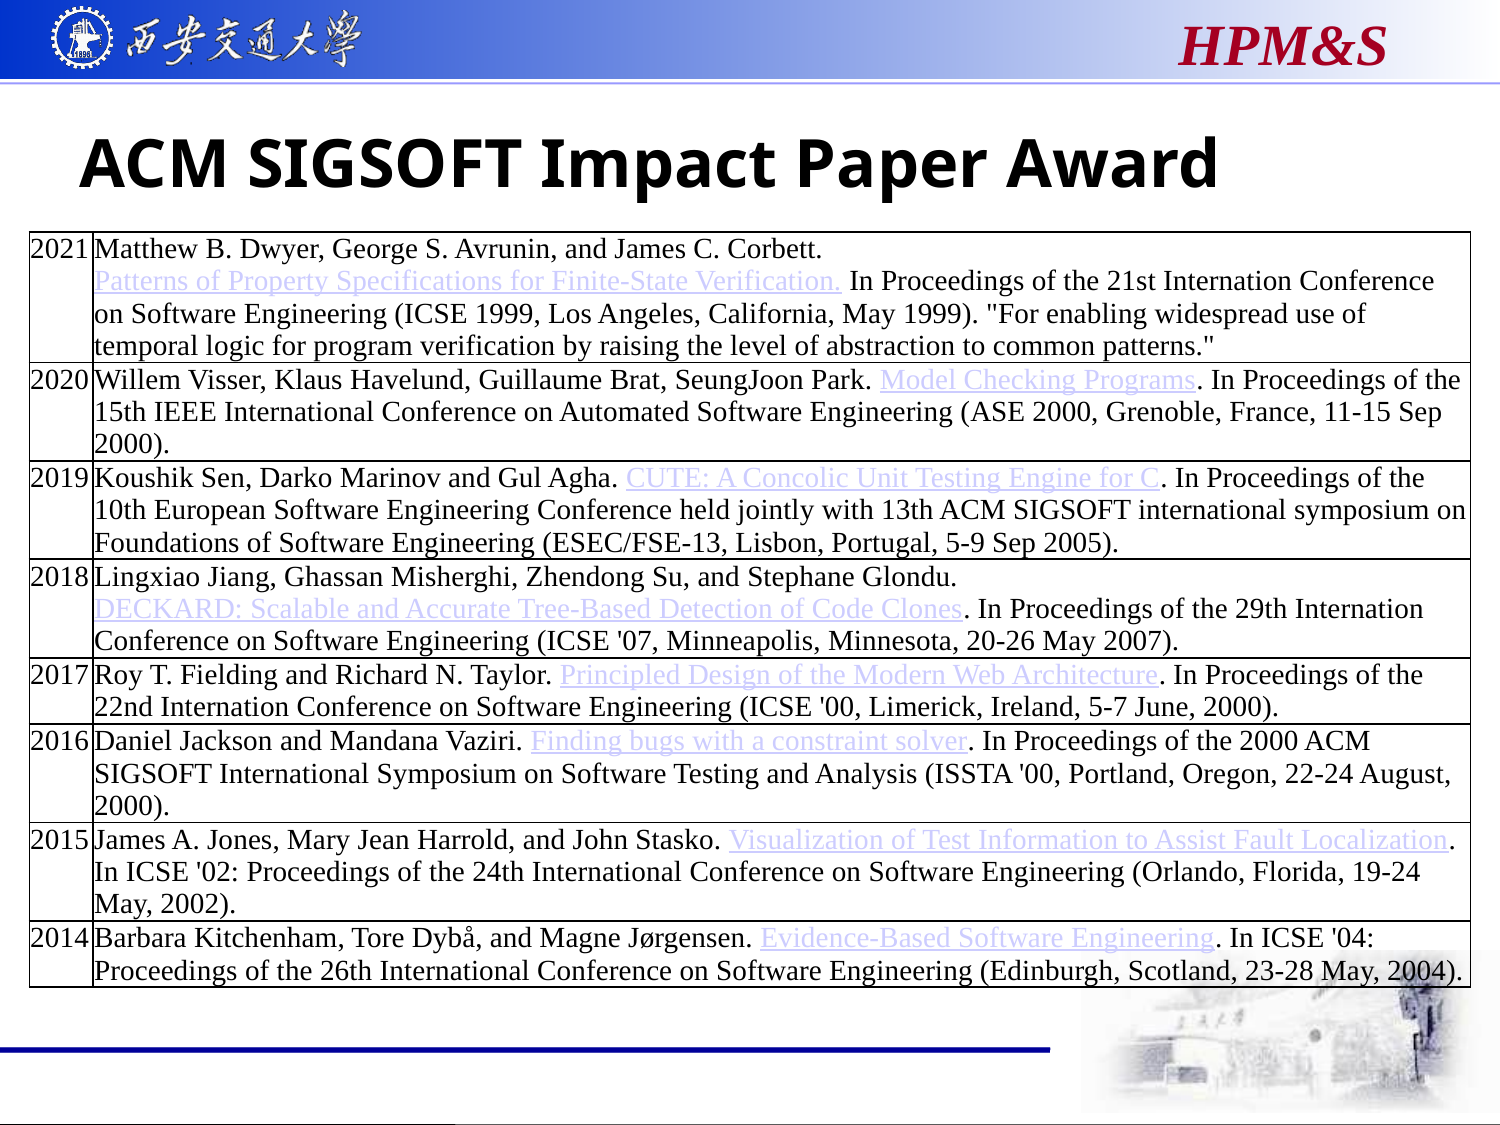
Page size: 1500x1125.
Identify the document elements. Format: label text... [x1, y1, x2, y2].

table_cell Lingxiao Jiang, Ghassan Misherghi, Zhendong Su, and Stephane Glondu. DECKARD: Scalable and Accurate Tree-Based Detection of Code Clones. In Proceedings of the 29th Internation Conference on Software Engineering (ICSE '07, Minneapolis, Minnesota, 20-26 May 2007). [94, 560, 1470, 657]
table_cell 2015 [30, 823, 92, 920]
table_header Matthew B. Dwyer, George S. Avrunin, and James C. Corbett. Patterns of Property Specifications for Finite-State Verification. In Proceedings of the 21st Internation Conference on Software Engineering (ICSE 1999, Los Angeles, California, May 1999). "For enabling widespread use of temporal logic for program verification by raising the level of abstraction to common patterns." [94, 233, 1470, 362]
table_cell 2020 [30, 363, 92, 460]
picture [50, 5, 113, 69]
picture [1081, 950, 1500, 1113]
table_cell Roy T. Fielding and Richard N. Taylor. Principled Design of the Modern Web Architecture. In Proceedings of the 22nd Internation Conference on Software Engineering (ICSE '00, Limerick, Ireland, 5-7 June, 2000). [94, 659, 1470, 723]
picture [125, 10, 363, 67]
table_cell Koushik Sen, Darko Marinov and Gul Agha. CUTE: A Concolic Unit Testing Engine for C. In Proceedings of the 10th European Software Engineering Conference held jointly with 13th ACM SIGSOFT international symposium on Foundations of Software Engineering (ESEC/FSE-13, Lisbon, Portugal, 5-9 Sep 2005). [94, 462, 1470, 558]
table_cell Barbara Kitchenham, Tore Dybå, and Magne Jørgensen. Evidence-Based Software Engineering. In ICSE '04: Proceedings of the 26th International Conference on Software Engineering (Edinburgh, Scotland, 23-28 May, 2004). [94, 922, 1470, 986]
table_cell 2017 [30, 659, 92, 723]
table_cell 2014 [30, 922, 92, 986]
title ACM SIGSOFT Impact Paper Award [64, 101, 1400, 221]
table_cell 2018 [30, 560, 92, 657]
table_cell Daniel Jackson and Mandana Vaziri. Finding bugs with a constraint solver. In Proceedings of the 2000 ACM SIGSOFT International Symposium on Software Testing and Analysis (ISSTA '00, Portland, Oregon, 22-24 August, 2000). [94, 725, 1470, 822]
table_header 2021 [30, 233, 92, 362]
table_cell 2019 [30, 462, 92, 558]
table_cell James A. Jones, Mary Jean Harrold, and John Stasko. Visualization of Test Information to Assist Fault Localization. In ICSE '02: Proceedings of the 24th International Conference on Software Engineering (Orlando, Florida, 19-24 May, 2002). [94, 823, 1470, 920]
table_cell 2016 [30, 725, 92, 822]
table_cell Willem Visser, Klaus Havelund, Guillaume Brat, SeungJoon Park. Model Checking Programs. In Proceedings of the 15th IEEE International Conference on Automated Software Engineering (ASE 2000, Grenoble, France, 11-15 Sep 2000). [94, 363, 1470, 460]
